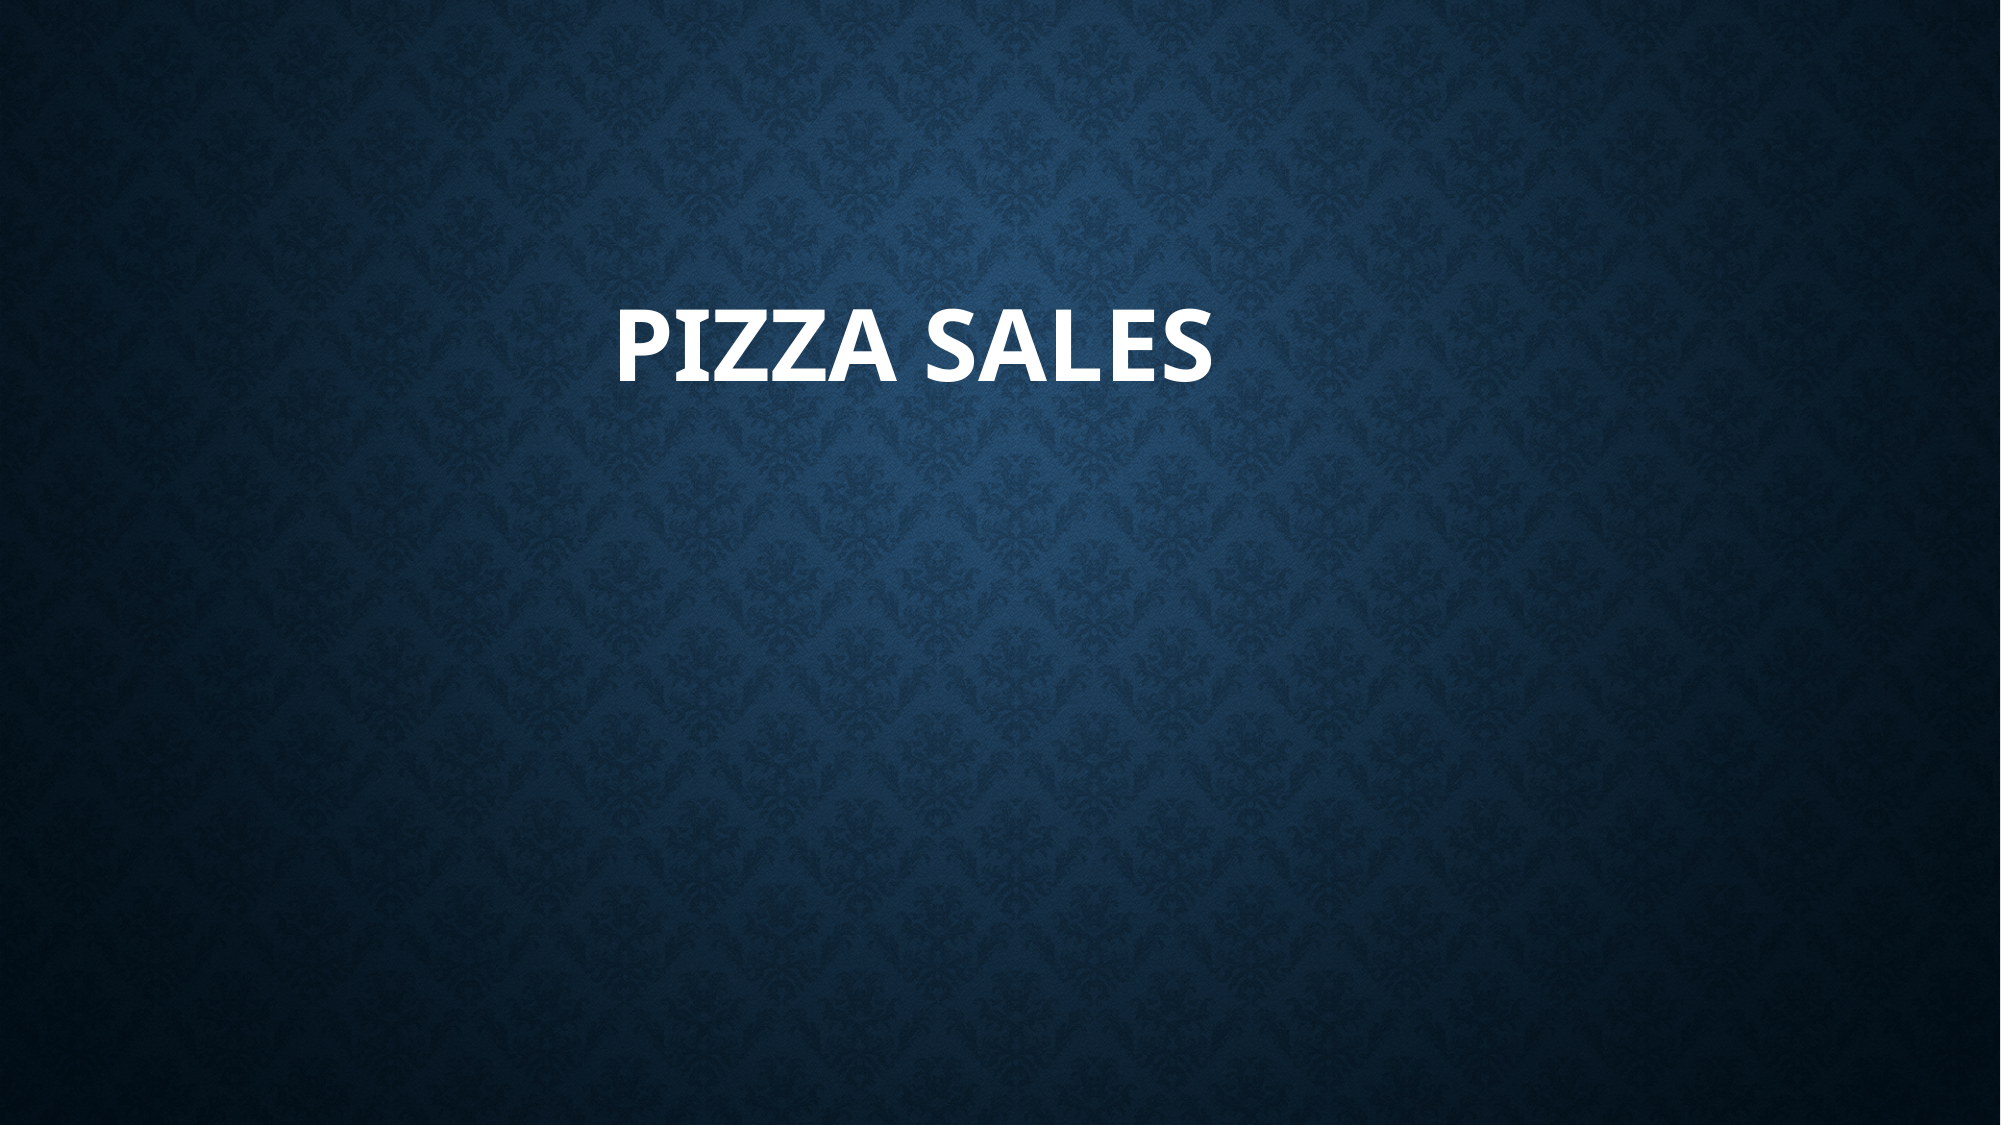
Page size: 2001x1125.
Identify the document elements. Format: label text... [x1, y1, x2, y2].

title PIZZA SALES [189, 237, 1638, 412]
